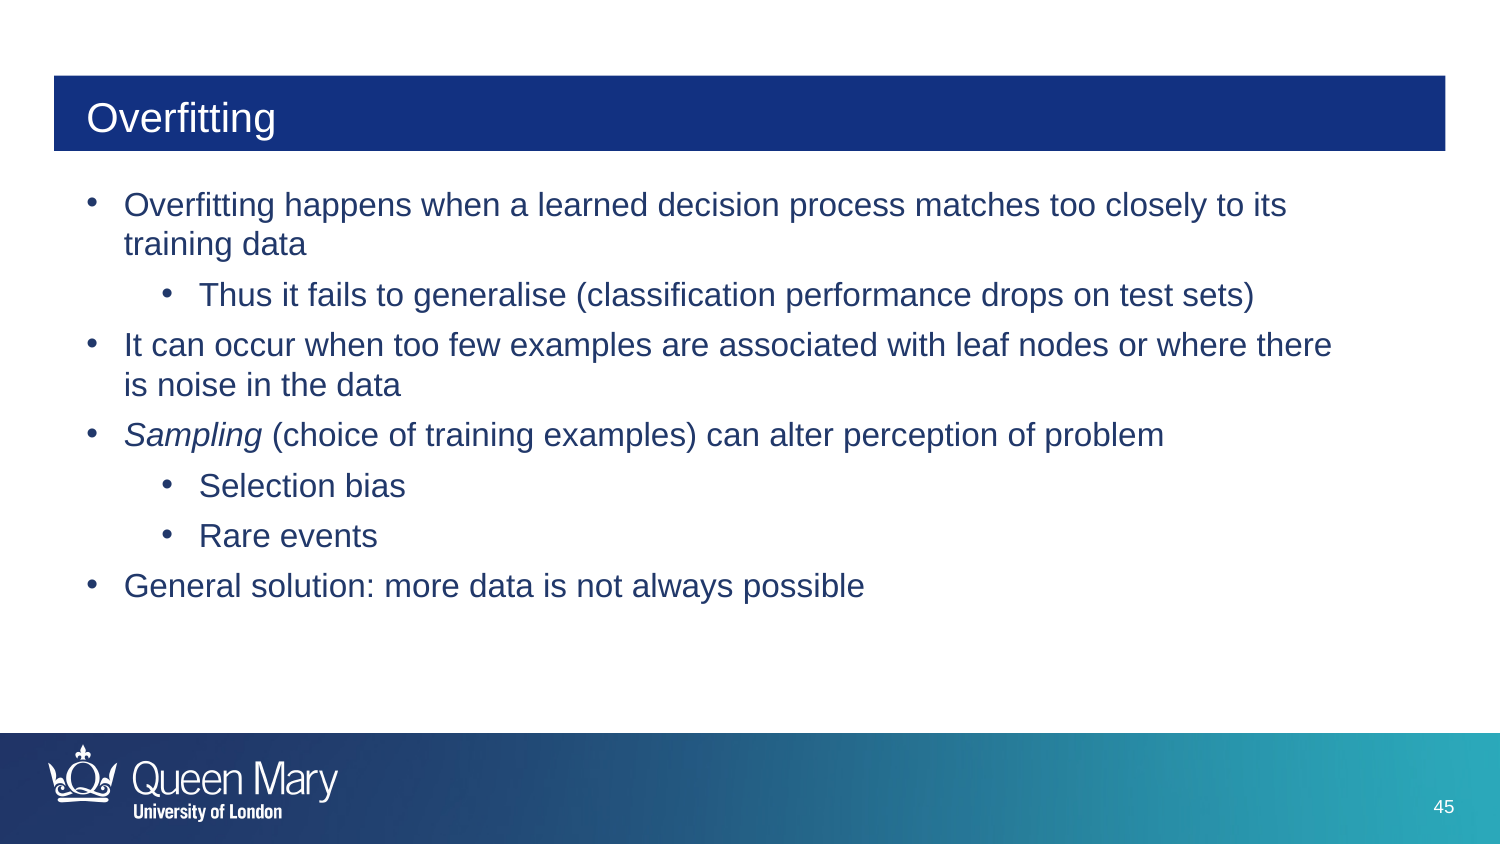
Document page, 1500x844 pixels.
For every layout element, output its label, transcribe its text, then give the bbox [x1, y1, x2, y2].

title Overfitting [71, 89, 1429, 135]
list Overfitting happens when a learned decision process matches too closely to its training data Thus it fails to generalise (classification performance drops on test sets) It can occur when too few examples are associated with leaf nodes or where there is noise in the data Sampling (choice of training examples) can alter perception of problem Selection bias Rare events General solution: more data is not always possible [71, 175, 1382, 549]
picture [0, 733, 1500, 844]
